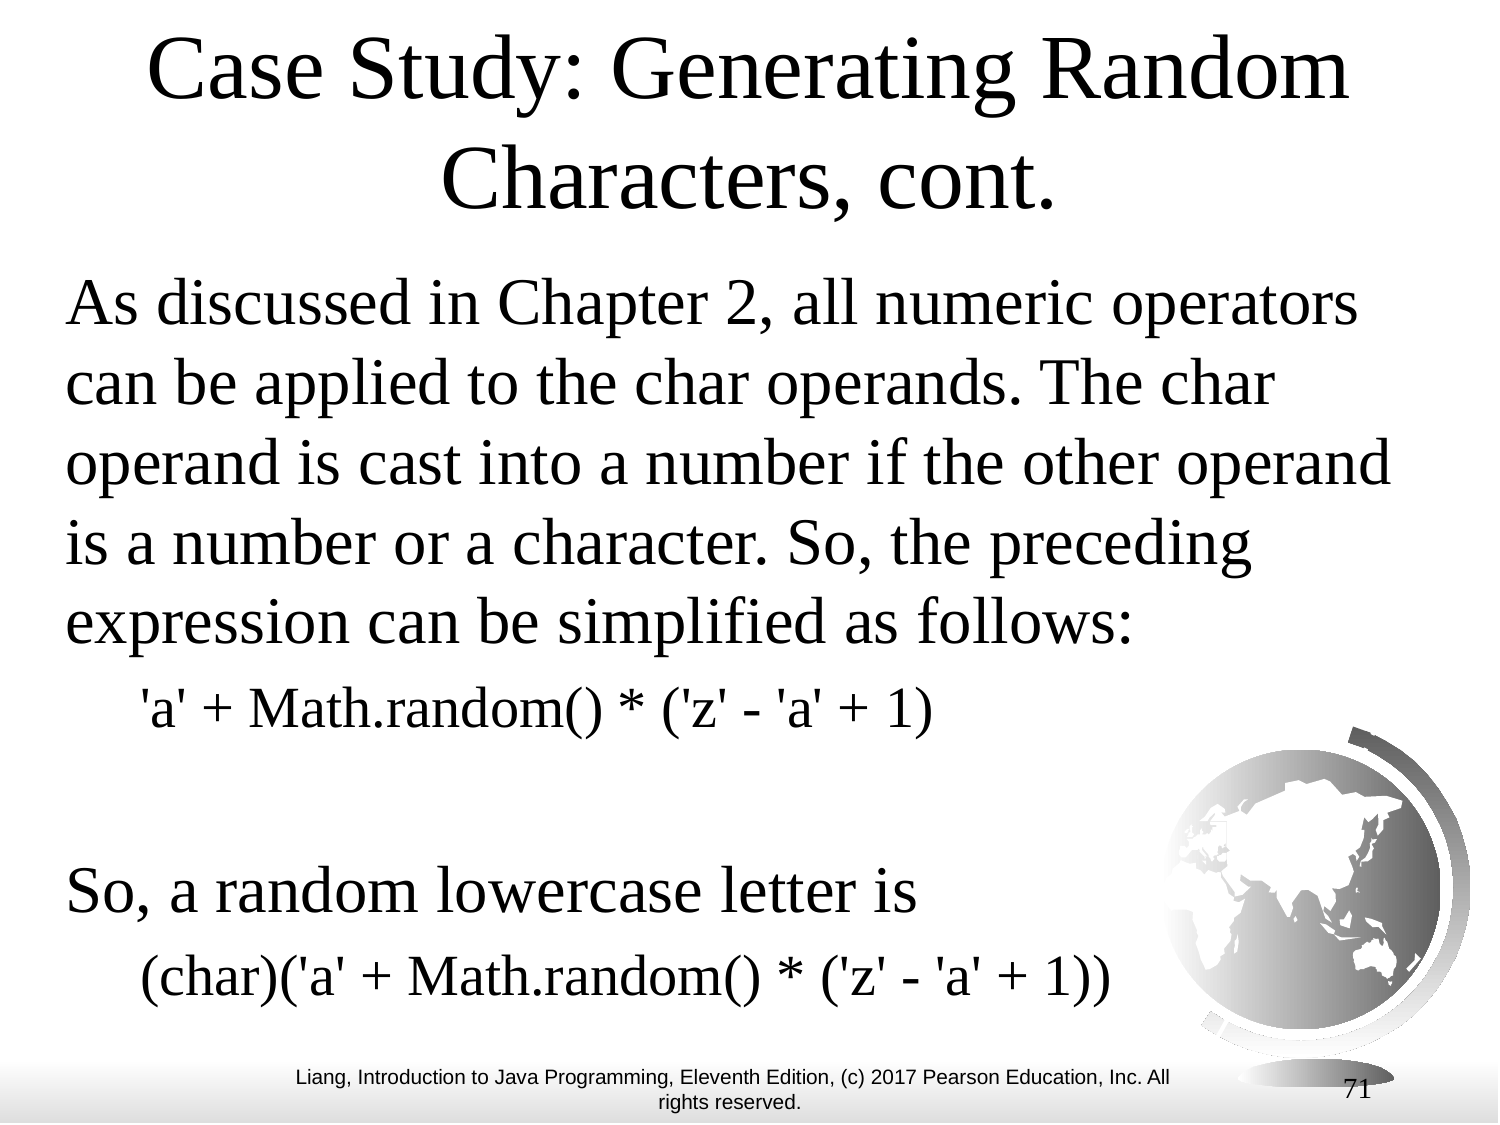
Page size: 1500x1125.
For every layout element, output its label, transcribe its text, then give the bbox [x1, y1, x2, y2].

title Case Study: Generating Random Characters, cont. [112, 0, 1388, 235]
list As discussed in Chapter 2, all numeric operators can be applied to the char operands. The char operand is cast into a number if the other operand is a number or a character. So, the preceding expression can be simplified as follows: 'a' + Math.random() * ('z' - 'a' + 1) So, a random lowercase letter is (char)('a' + Math.random() * ('z' - 'a' + 1)) [50, 249, 1463, 1038]
slide_number 71 [1074, 1049, 1388, 1125]
